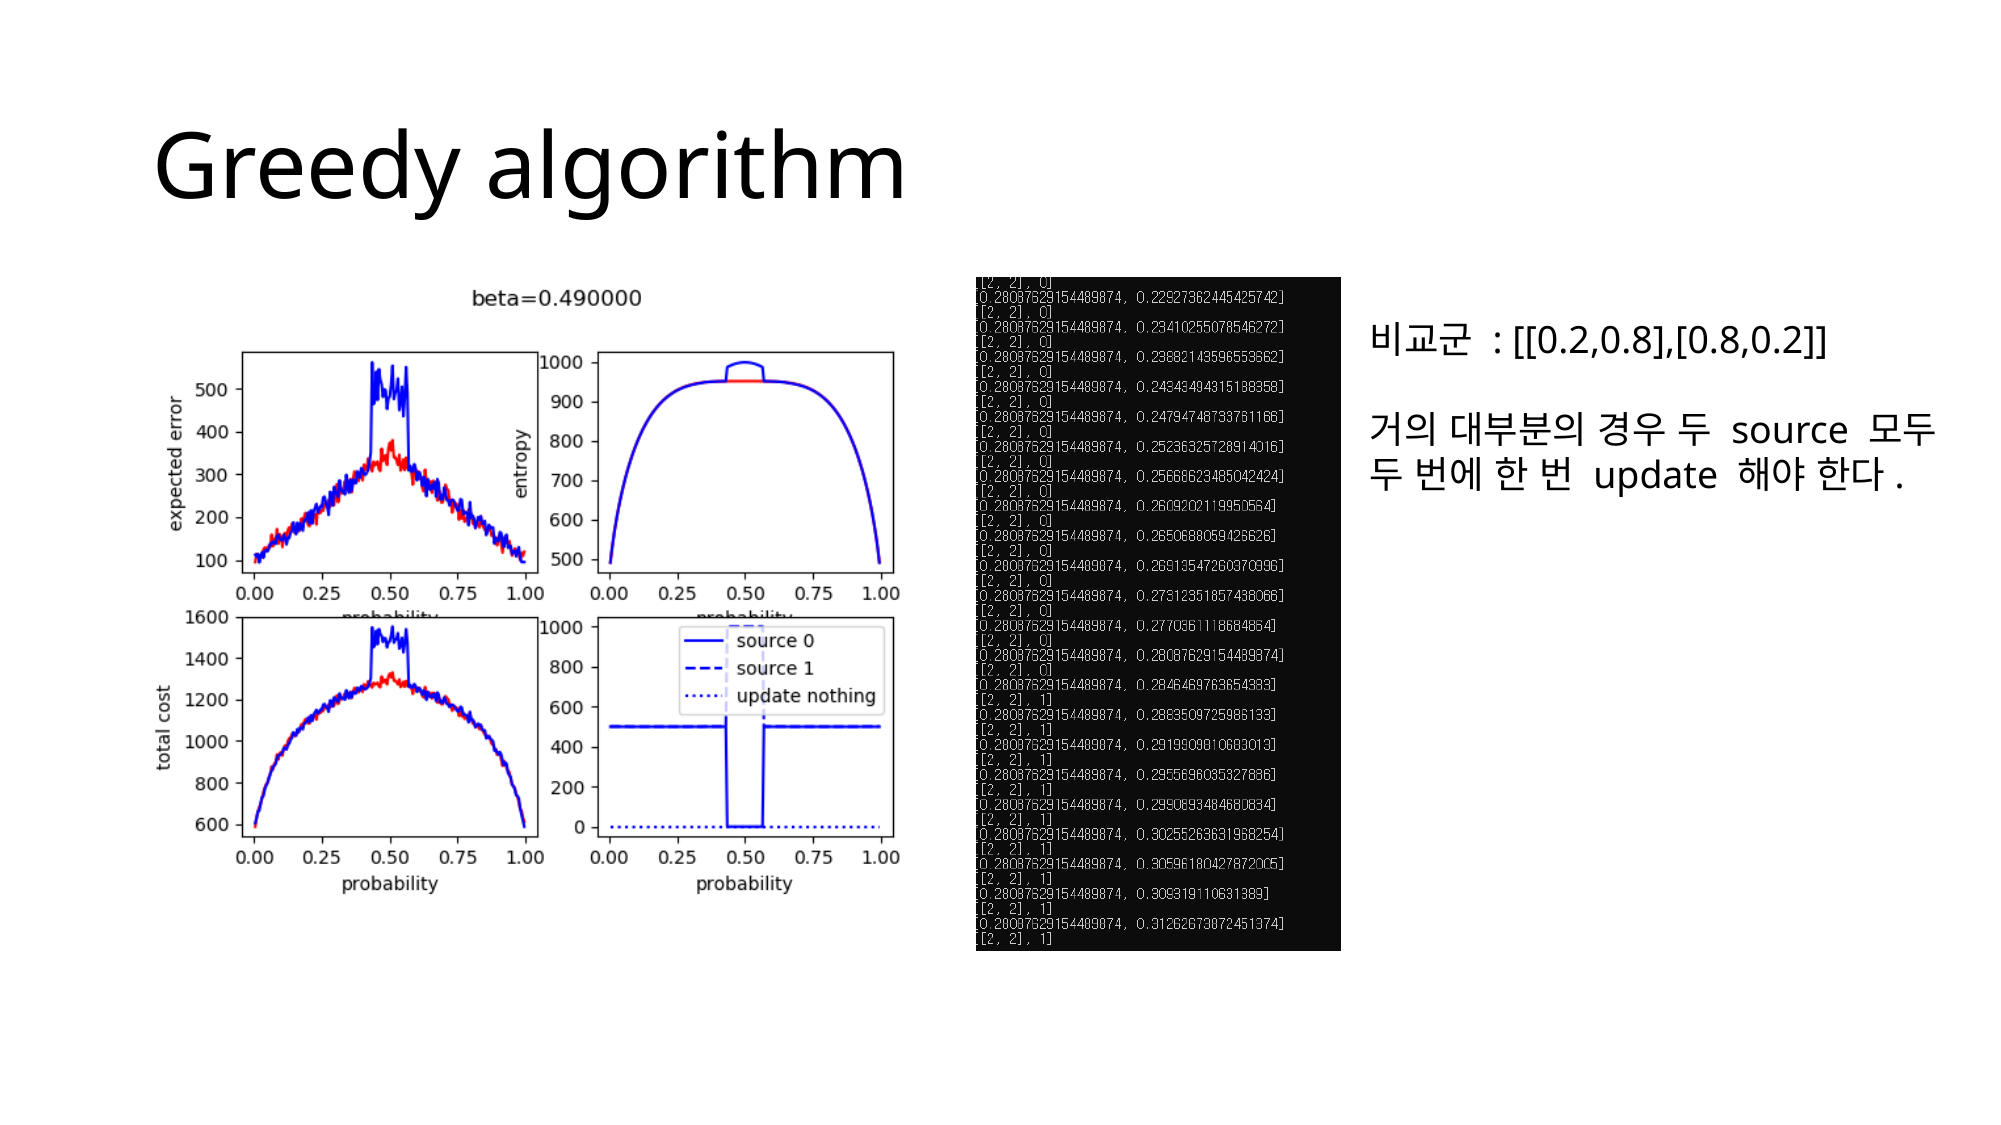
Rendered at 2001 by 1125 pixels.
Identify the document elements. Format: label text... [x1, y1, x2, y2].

picture [976, 277, 1341, 951]
title Greedy algorithm [137, 59, 1863, 278]
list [137, 277, 976, 906]
text_box 비교군 : [[0.2,0.8],[0.8,0.2]] 거의 대부분의 경우 두 source 모두 두 번에 한 번 update 해야 한다. [1355, 308, 1952, 504]
